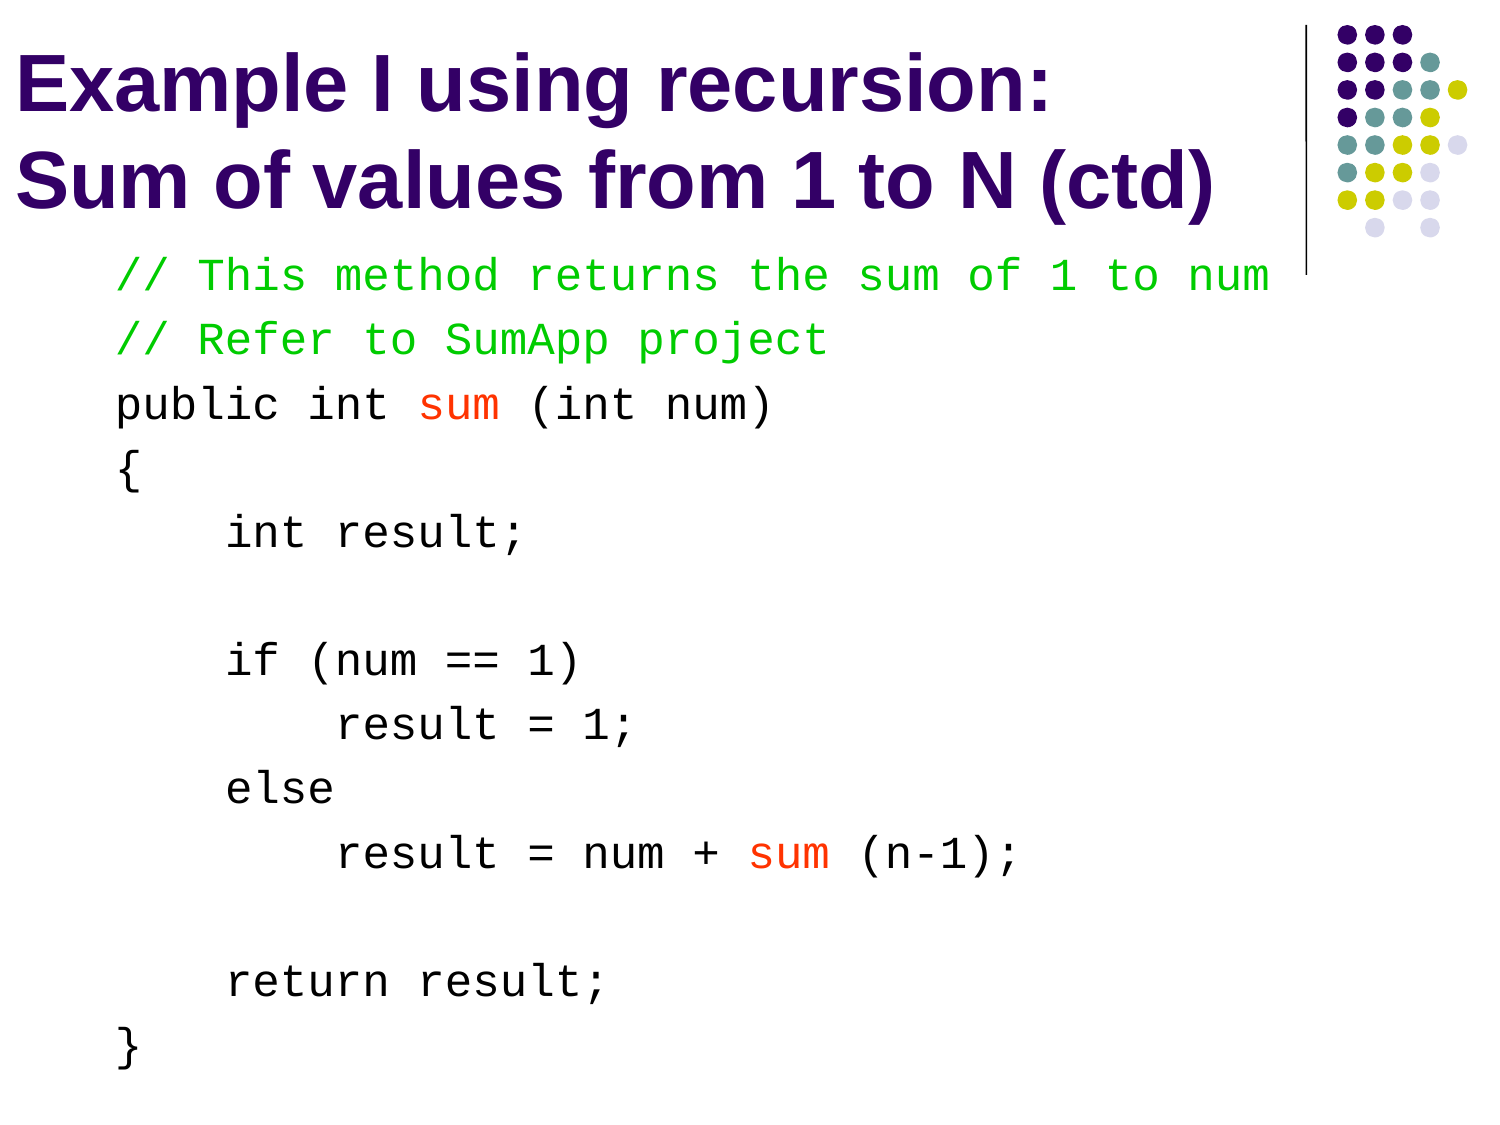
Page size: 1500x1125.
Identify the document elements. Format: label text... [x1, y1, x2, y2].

title Example I using recursion: Sum of values from 1 to N (ctd) [0, 0, 1313, 233]
list // This method returns the sum of 1 to num // Refer to SumApp project public int sum (int num) { int result; if (num == 1) result = 1; else result = num + sum (n-1); return result; } [99, 237, 1463, 1125]
